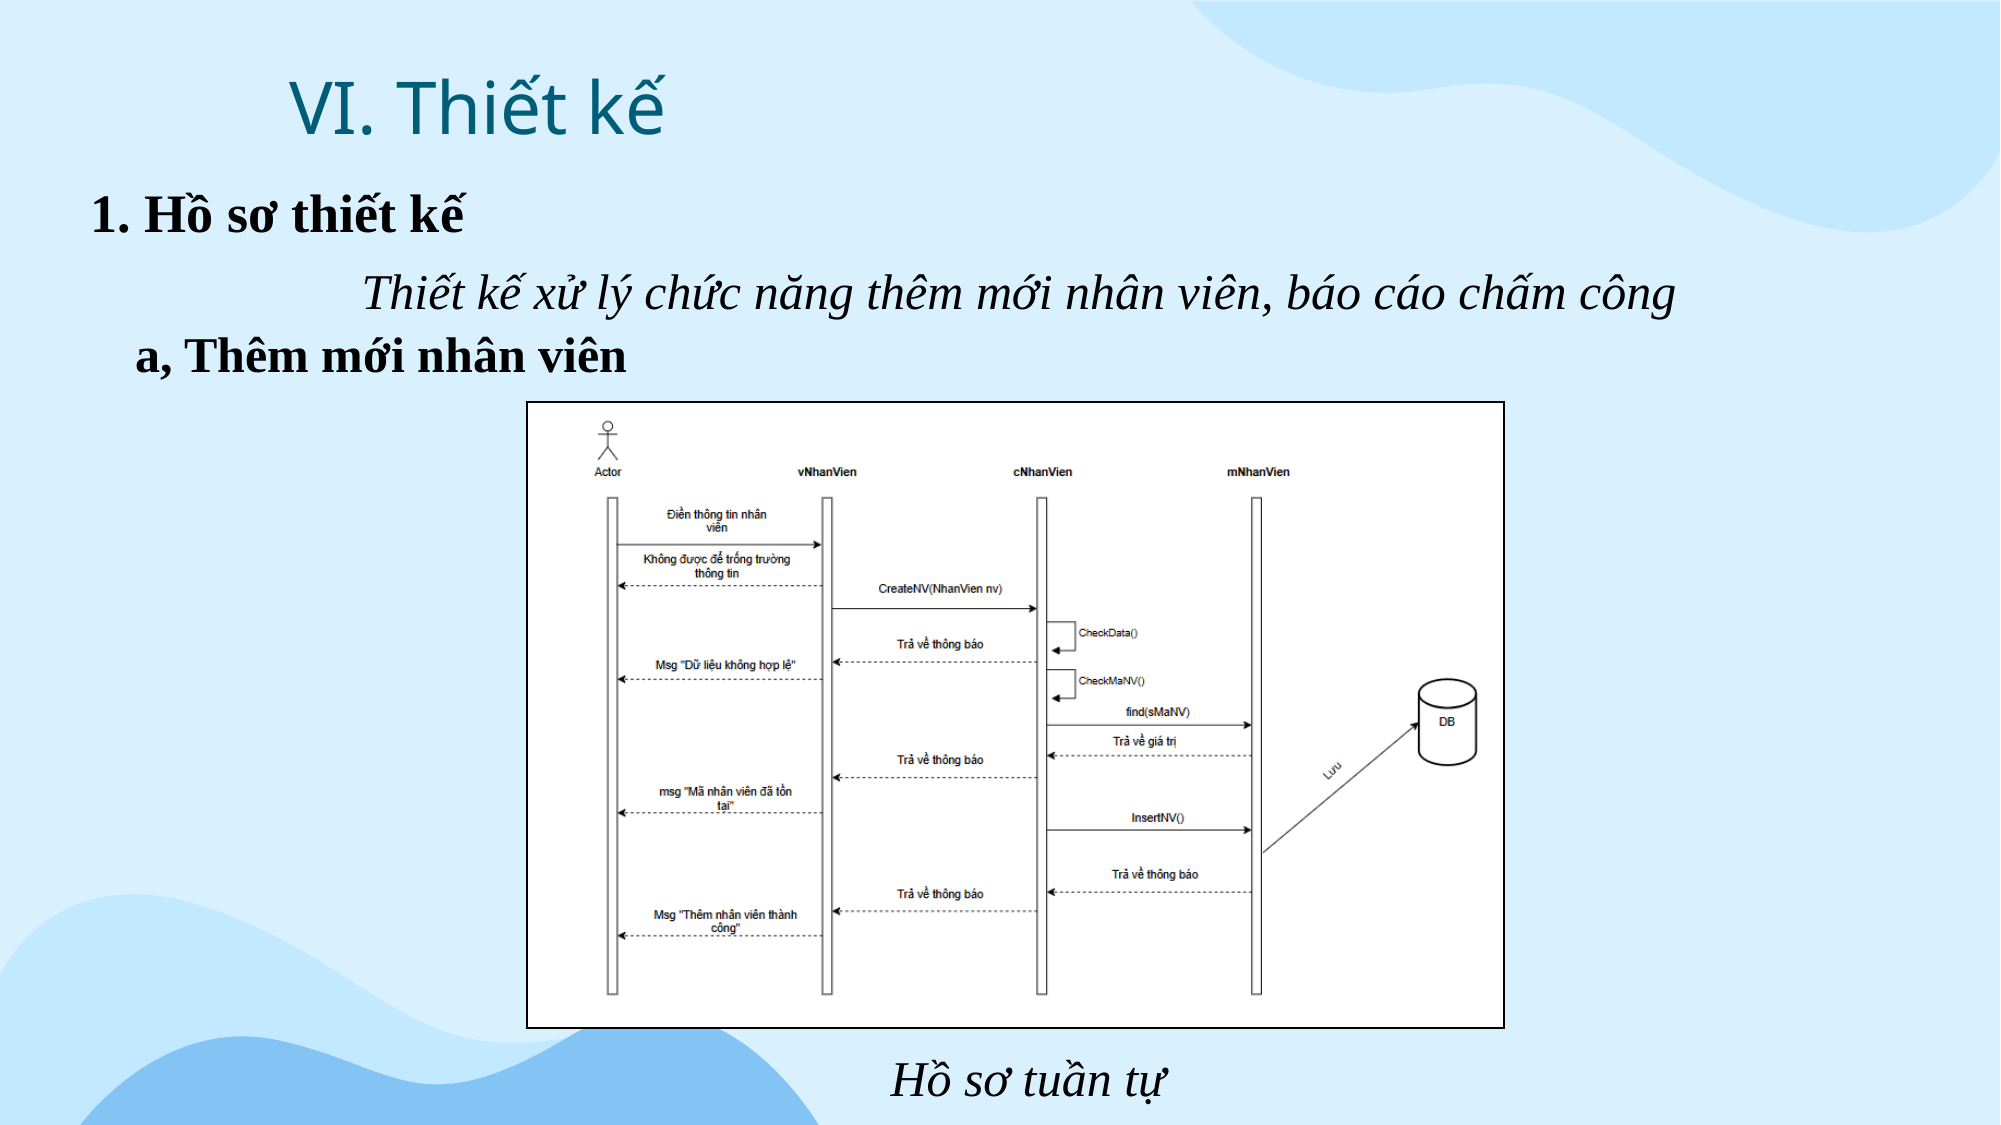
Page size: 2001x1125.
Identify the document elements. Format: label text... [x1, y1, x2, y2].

text_box 1. Hồ sơ thiết kế [0, 170, 1355, 251]
text_box Thiết kế xử lý chức năng thêm mới nhân viên, báo cáo chấm công [271, 251, 1928, 327]
title VI. Thiết kế [0, 41, 957, 153]
text_box a, Thêm mới nhân viên [45, 315, 1702, 391]
picture [527, 403, 1504, 1028]
text_box Hồ sơ tuần tự [800, 1038, 1279, 1114]
